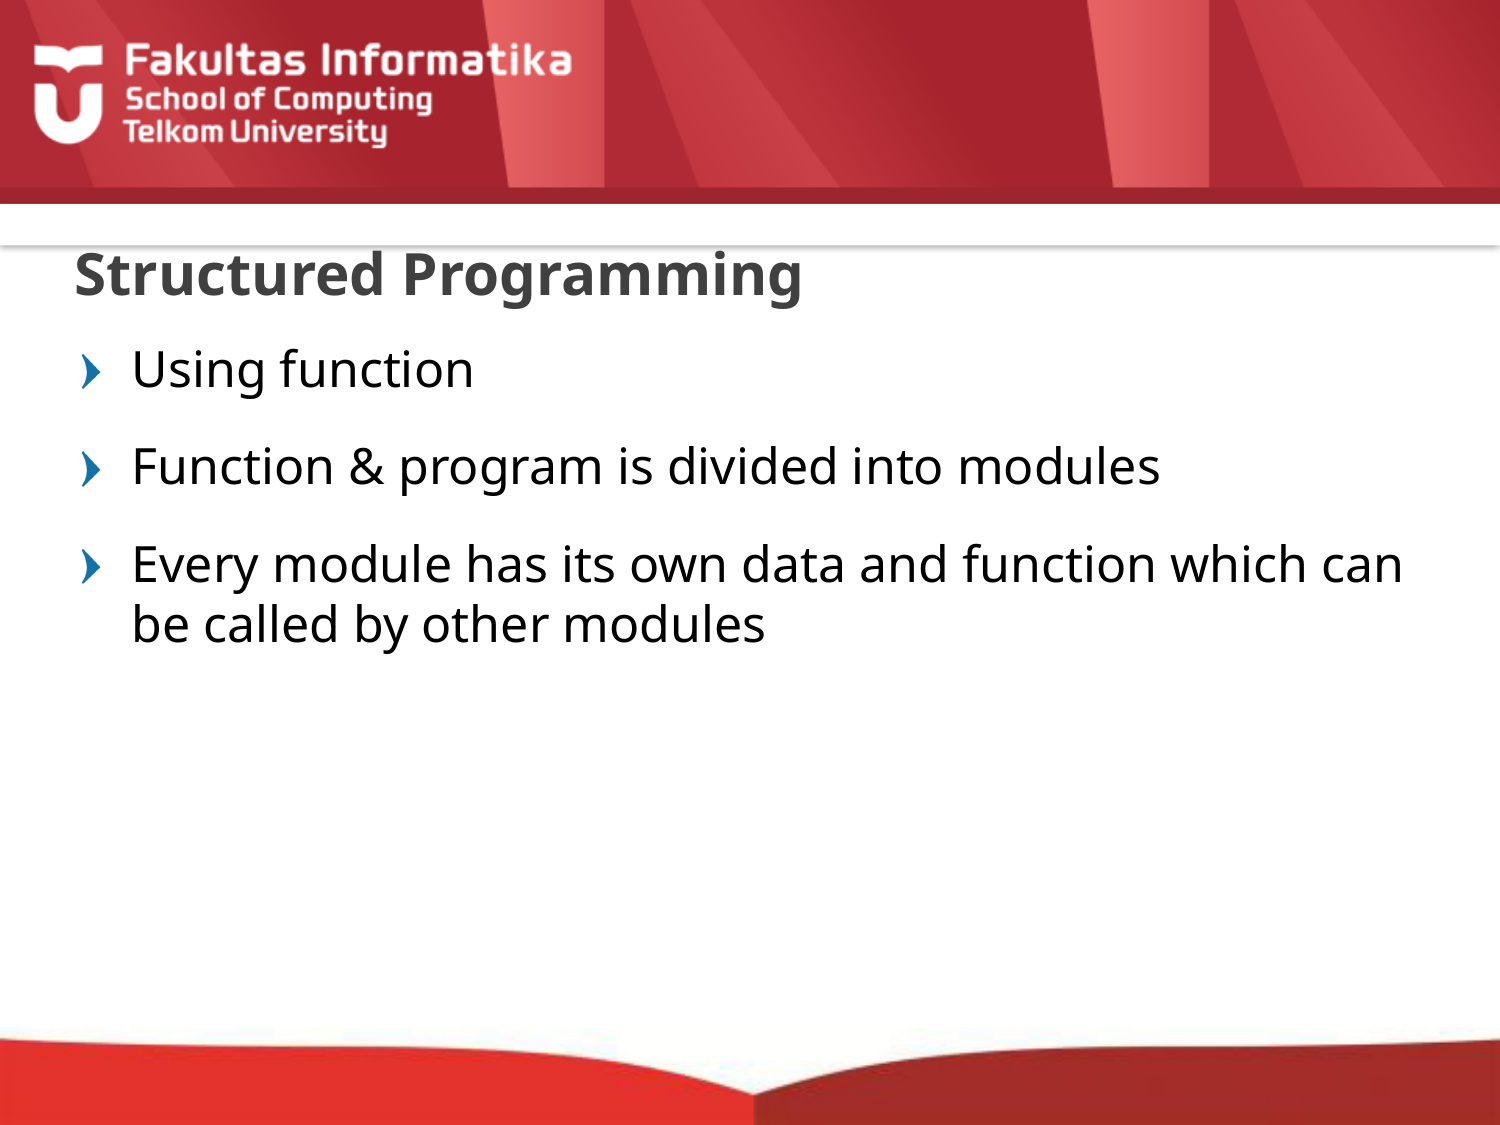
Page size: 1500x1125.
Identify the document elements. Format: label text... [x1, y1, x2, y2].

picture [0, 1024, 1500, 1125]
picture [0, 0, 1500, 203]
title Structured Programming [59, 219, 1426, 325]
picture [75, 440, 104, 489]
picture [75, 343, 104, 391]
picture [75, 538, 104, 586]
list Using function Function & program is divided into modules Every module has its own data and function which can be called by other modules [60, 329, 1426, 990]
